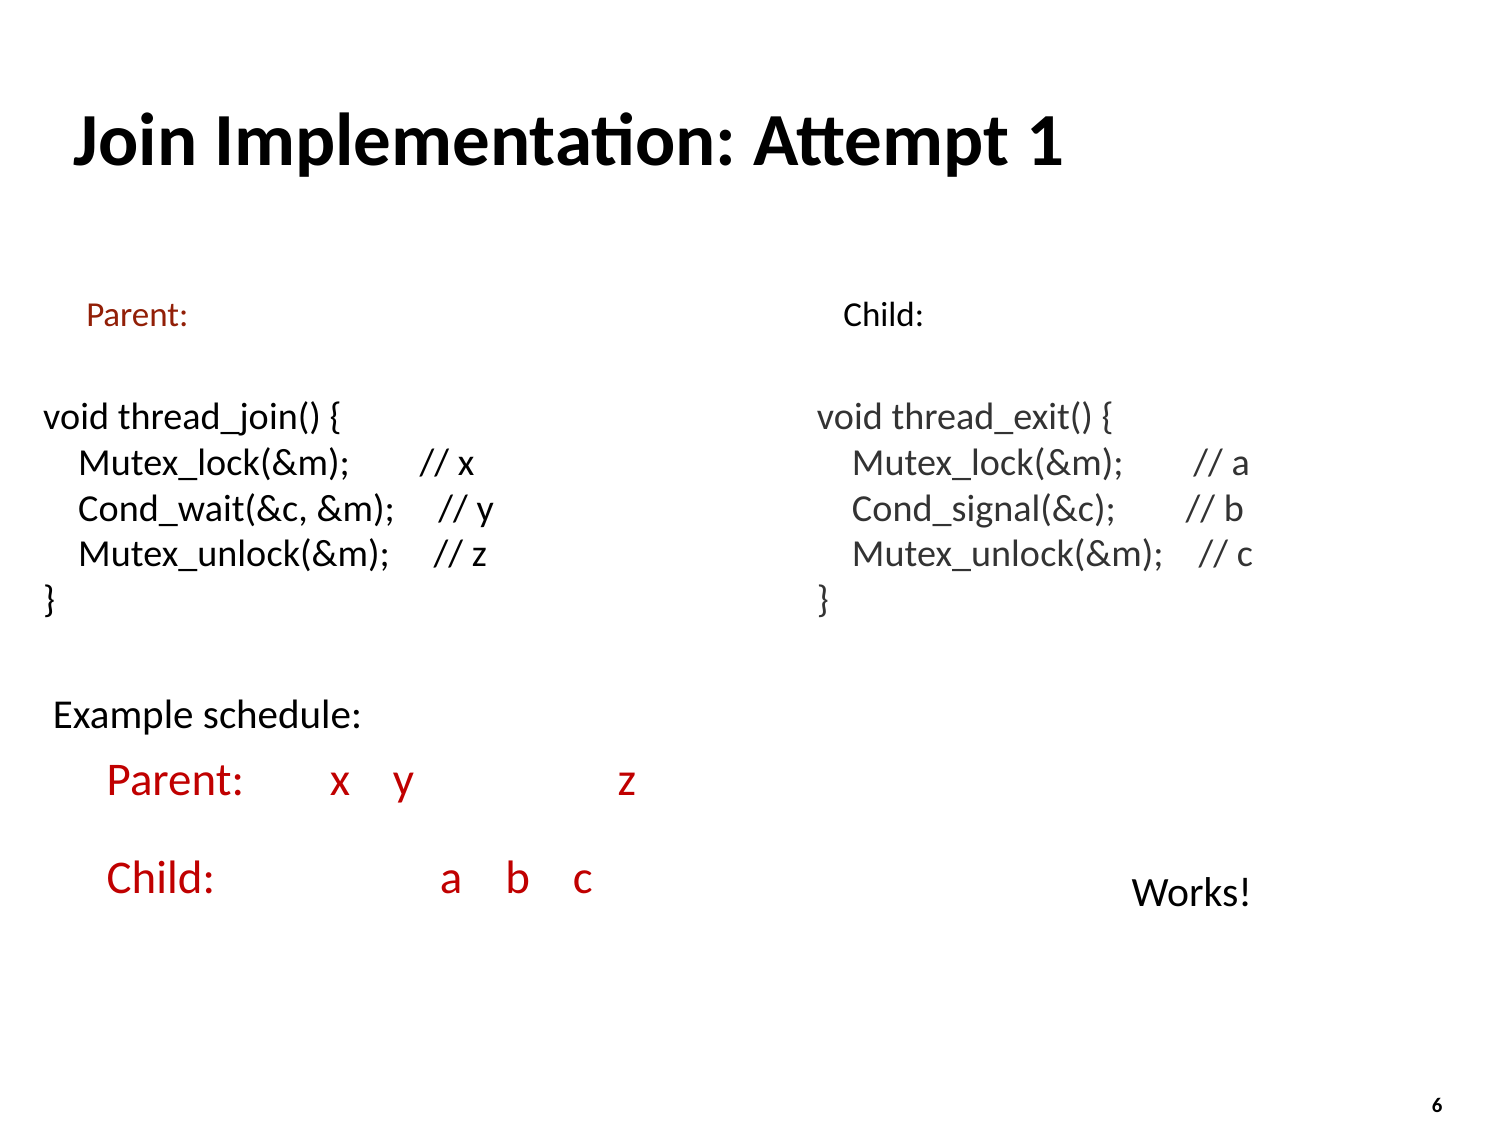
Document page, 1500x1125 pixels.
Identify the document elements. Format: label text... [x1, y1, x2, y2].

text_box void thread_join() { Mutex_lock(&m); // x Cond_wait(&c, &m); // y Mutex_unlock(&m); // z } [37, 385, 501, 626]
text_box Parent: x y z Child: a b c [91, 740, 1372, 1011]
text_box Child: [828, 284, 940, 341]
text_box void thread_exit() { Mutex_lock(&m); // a Cond_signal(&c); // b Mutex_unlock(&m); // c } [810, 385, 1260, 626]
title Join Implementation: Attempt 1 [58, 72, 1305, 199]
text_box Parent: [71, 284, 204, 341]
text_box Example schedule: [38, 680, 378, 744]
text_box Works! [1116, 857, 1267, 923]
